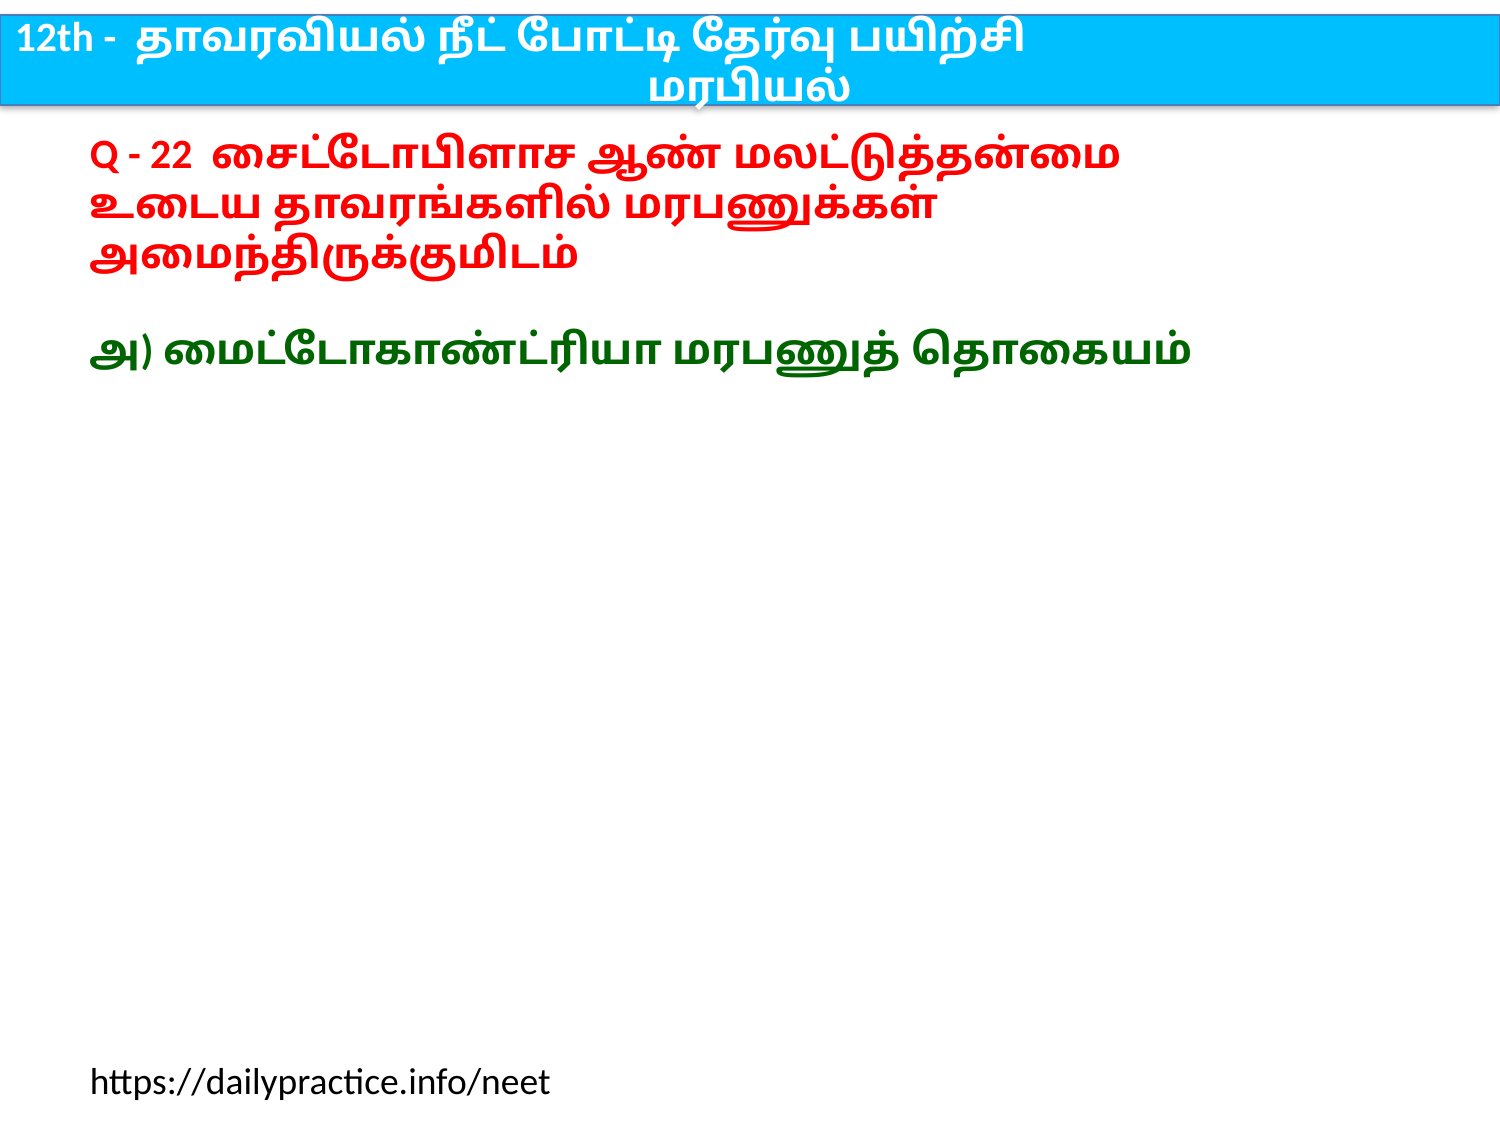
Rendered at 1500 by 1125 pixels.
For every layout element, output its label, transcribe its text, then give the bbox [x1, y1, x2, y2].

text_box Q - 22 சைட்டோபிளாச ஆண் மலட்டுத்தன்மை உடைய தாவரங்களில் மரபணுக்கள் அமைந்திருக்குமிடம் அ) மைட்டோகாண்ட்ரியா மரபணுத் தொகையம் [74, 74, 1275, 380]
text_box https://dailypractice.info/neet [74, 1049, 675, 1110]
text_box 12th - தாவரவியல் நீட் போட்டி தேர்வு பயிற்சி மரபியல் [0, 14, 1500, 106]
